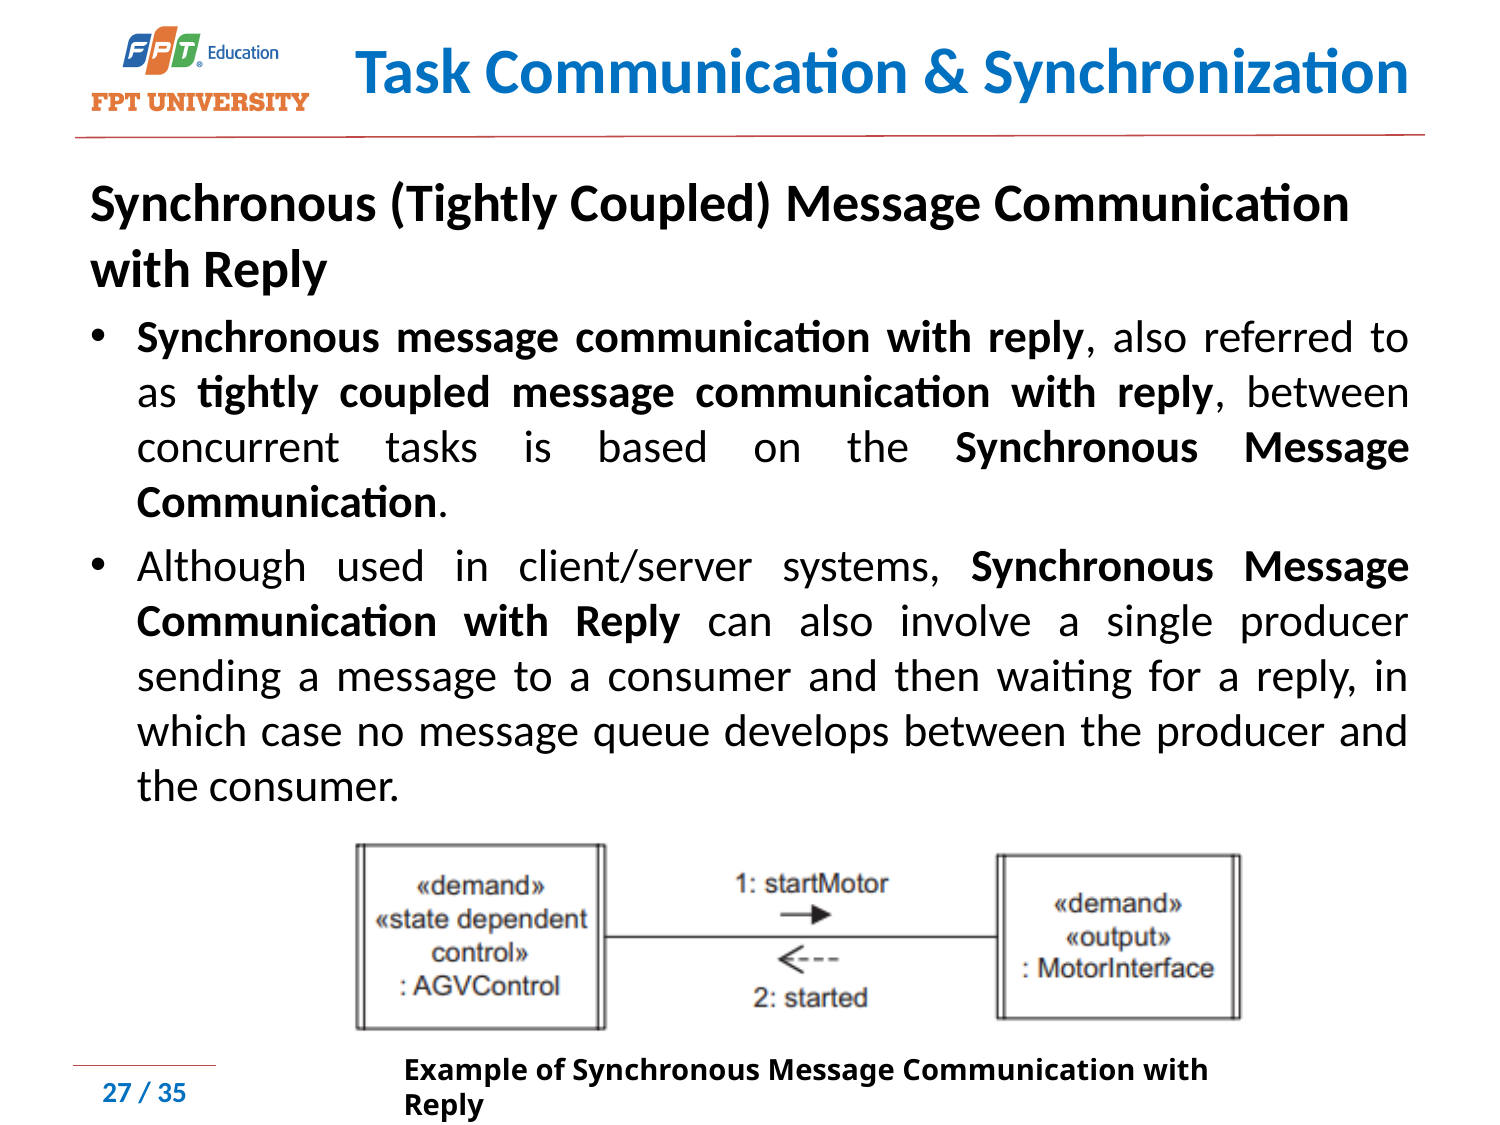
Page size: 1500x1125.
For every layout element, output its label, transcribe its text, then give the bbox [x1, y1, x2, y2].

text_box Example of Synchronous Message Communication with Reply [388, 1044, 1287, 1125]
picture [348, 833, 1248, 1037]
title Task Communication & Synchronization [315, 0, 1425, 135]
picture [77, 2, 315, 133]
list Synchronous (Tightly Coupled) Message Communication with Reply Synchronous message communication with reply, also referred to as tightly coupled message communication with reply, between concurrent tasks is based on the Synchronous Message Communication. Although used in client/server systems, Synchronous Message Communication with Reply can also involve a single producer sending a message to a consumer and then waiting for a reply, in which case no message queue develops between the producer and the consumer. [75, 160, 1425, 1047]
